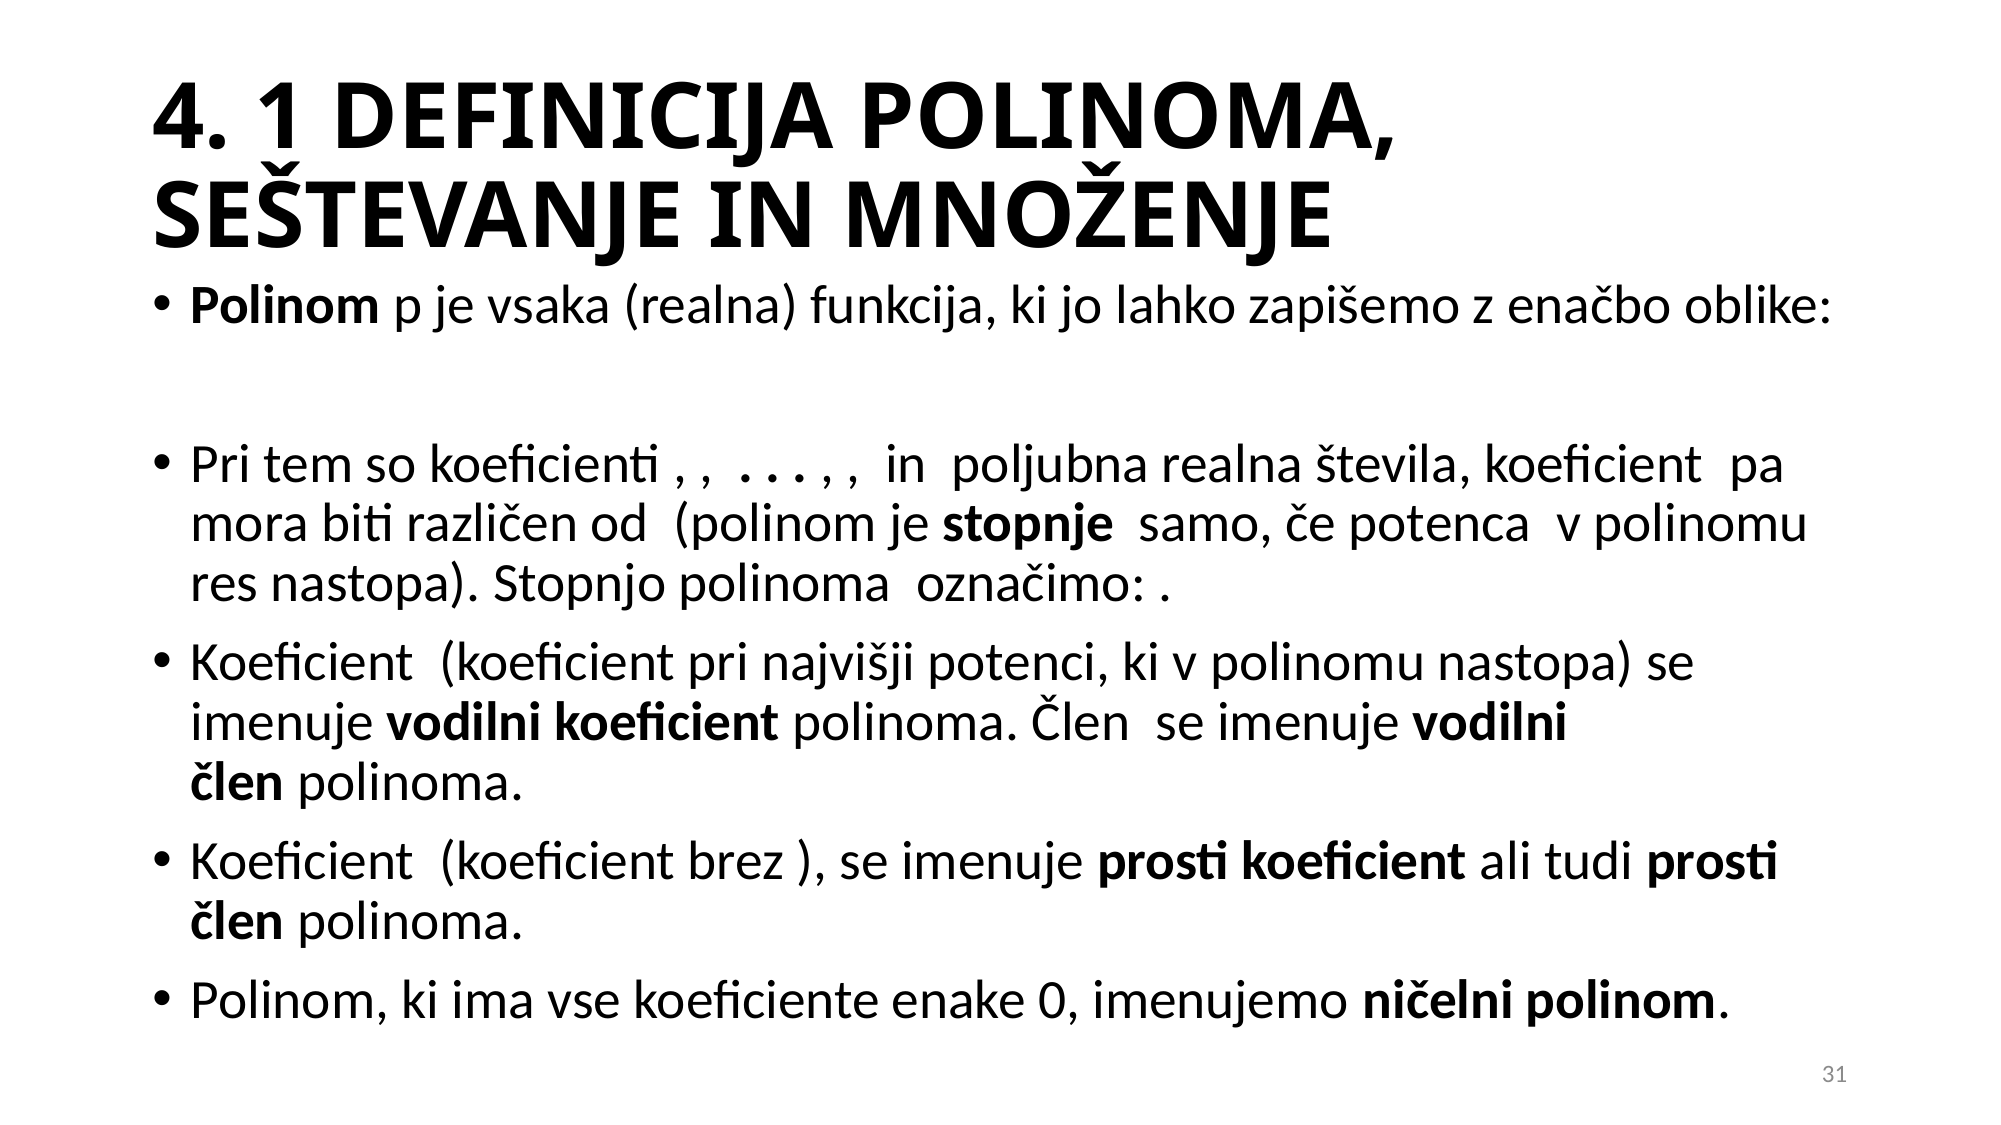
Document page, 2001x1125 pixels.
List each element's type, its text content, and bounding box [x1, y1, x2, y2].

title 4. 1 DEFINICIJA POLINOMA, SEŠTEVANJE IN MNOŽENJE [137, 59, 1863, 278]
slide_number 31 [1412, 1042, 1863, 1103]
